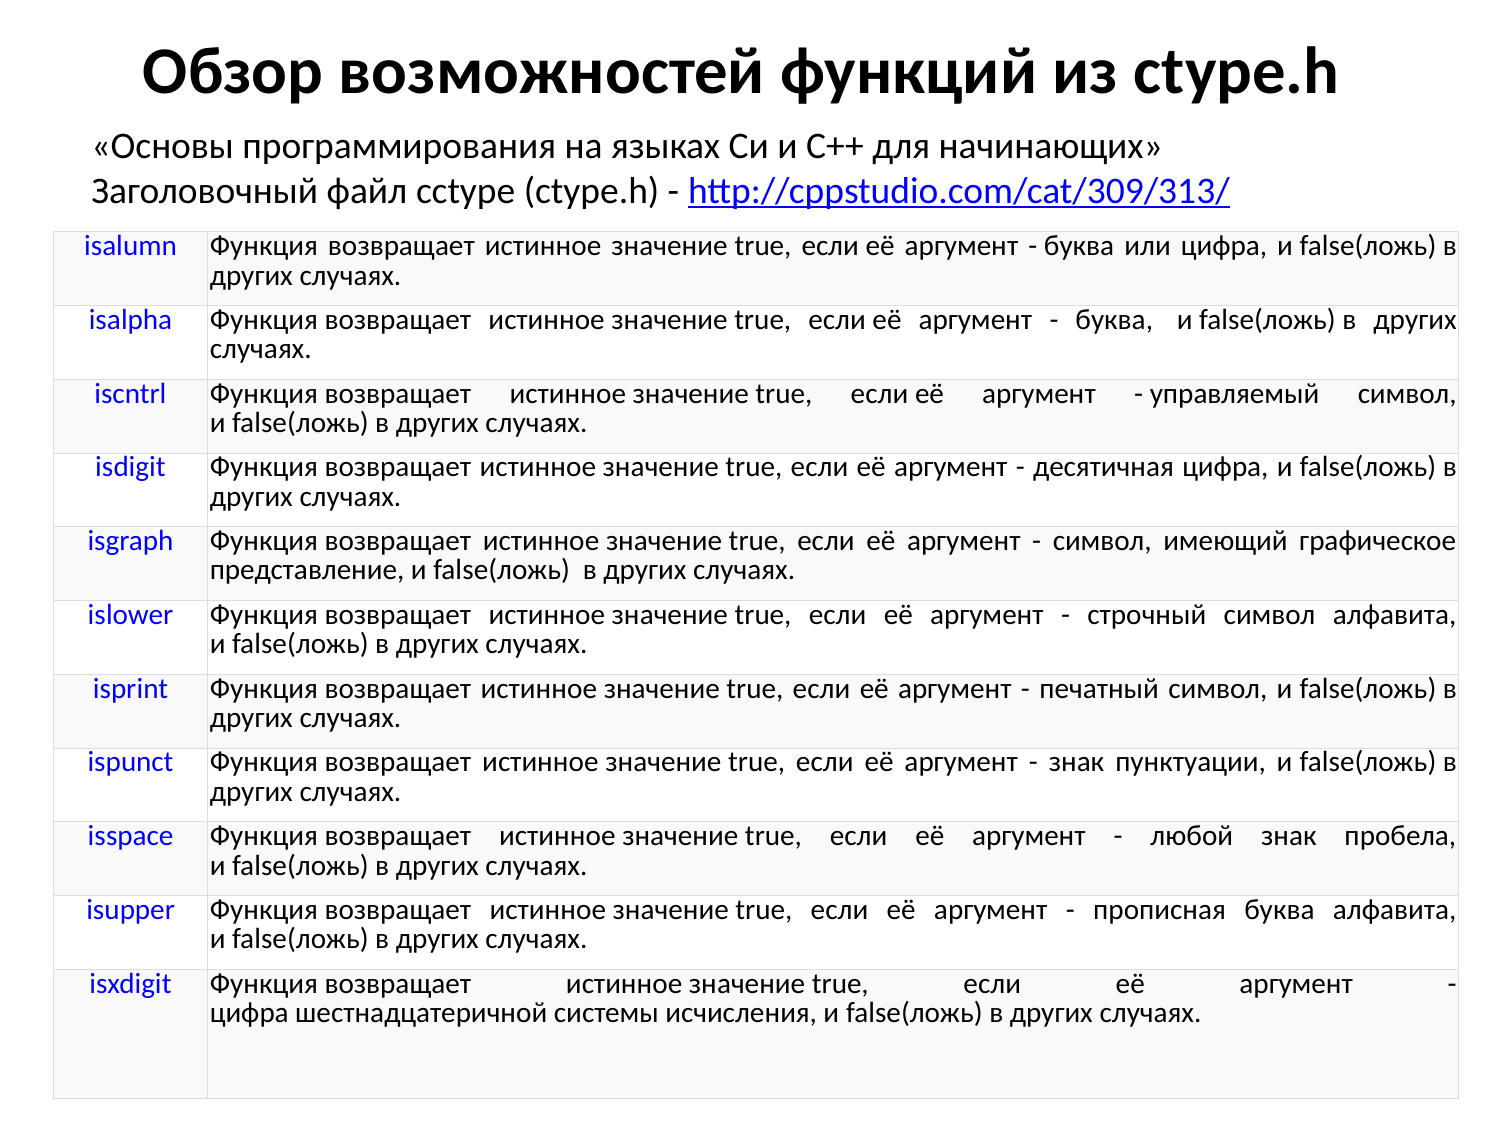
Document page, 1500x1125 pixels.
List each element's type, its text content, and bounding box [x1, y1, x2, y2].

table_cell isspace [54, 822, 207, 895]
table_cell isxdigit [54, 970, 207, 1098]
table_cell ispunct [54, 749, 207, 821]
table_header isalumn [54, 232, 207, 305]
table_cell isprint [54, 675, 207, 748]
table_cell Функция возвращает истинное значение true, если её аргумент - прописная буква алфавита, и false(ложь) в других случаях. [208, 896, 1458, 969]
table_cell isgraph [54, 527, 207, 600]
title Обзор возможностей функций из ctype.h [0, 19, 1483, 114]
table_cell Функция возвращает истинное значение true, если её аргумент - буква, и false(ложь) в других случаях. [208, 306, 1458, 379]
table_cell isupper [54, 896, 207, 969]
table_cell Функция возвращает истинное значение true, если её аргумент - символ, имеющий графическое представление, и false(ложь) в других случаях. [208, 527, 1458, 600]
table_cell isdigit [54, 454, 207, 526]
table_cell Функция возвращает истинное значение true, если её аргумент - управляемый символ, и false(ложь) в других случаях. [208, 380, 1458, 453]
table_cell Функция возвращает истинное значение true, если её аргумент - печатный символ, и false(ложь) в других случаях. [208, 675, 1458, 748]
table_cell Функция возвращает истинное значение true, если её аргумент - строчный символ алфавита, и false(ложь) в других случаях. [208, 601, 1458, 674]
table_cell Функция возвращает истинное значение true, если её аргумент - знак пунктуации, и false(ложь) в других случаях. [208, 749, 1458, 821]
table_cell iscntrl [54, 380, 207, 453]
table_cell Функция возвращает истинное значение true, если её аргумент - цифра шестнадцатеричной системы исчисления, и false(ложь) в других случаях. [208, 970, 1458, 1098]
table_cell Функция возвращает истинное значение true, если её аргумент - любой знак пробела, и false(ложь) в других случаях. [208, 822, 1458, 895]
text_box «Основы программирования на языках Си и C++ для начинающих» Заголовочный файл cctype (ctype.h) - http://cppstudio.com/cat/309/313/ [76, 113, 1424, 219]
table_cell Функция возвращает истинное значение true, если её аргумент - десятичная цифра, и false(ложь) в других случаях. [208, 454, 1458, 526]
table_cell isalpha [54, 306, 207, 379]
table_header Функция возвращает истинное значение true, если её аргумент - буква или цифра, и false(ложь) в других случаях. [208, 232, 1458, 305]
table_cell islower [54, 601, 207, 674]
